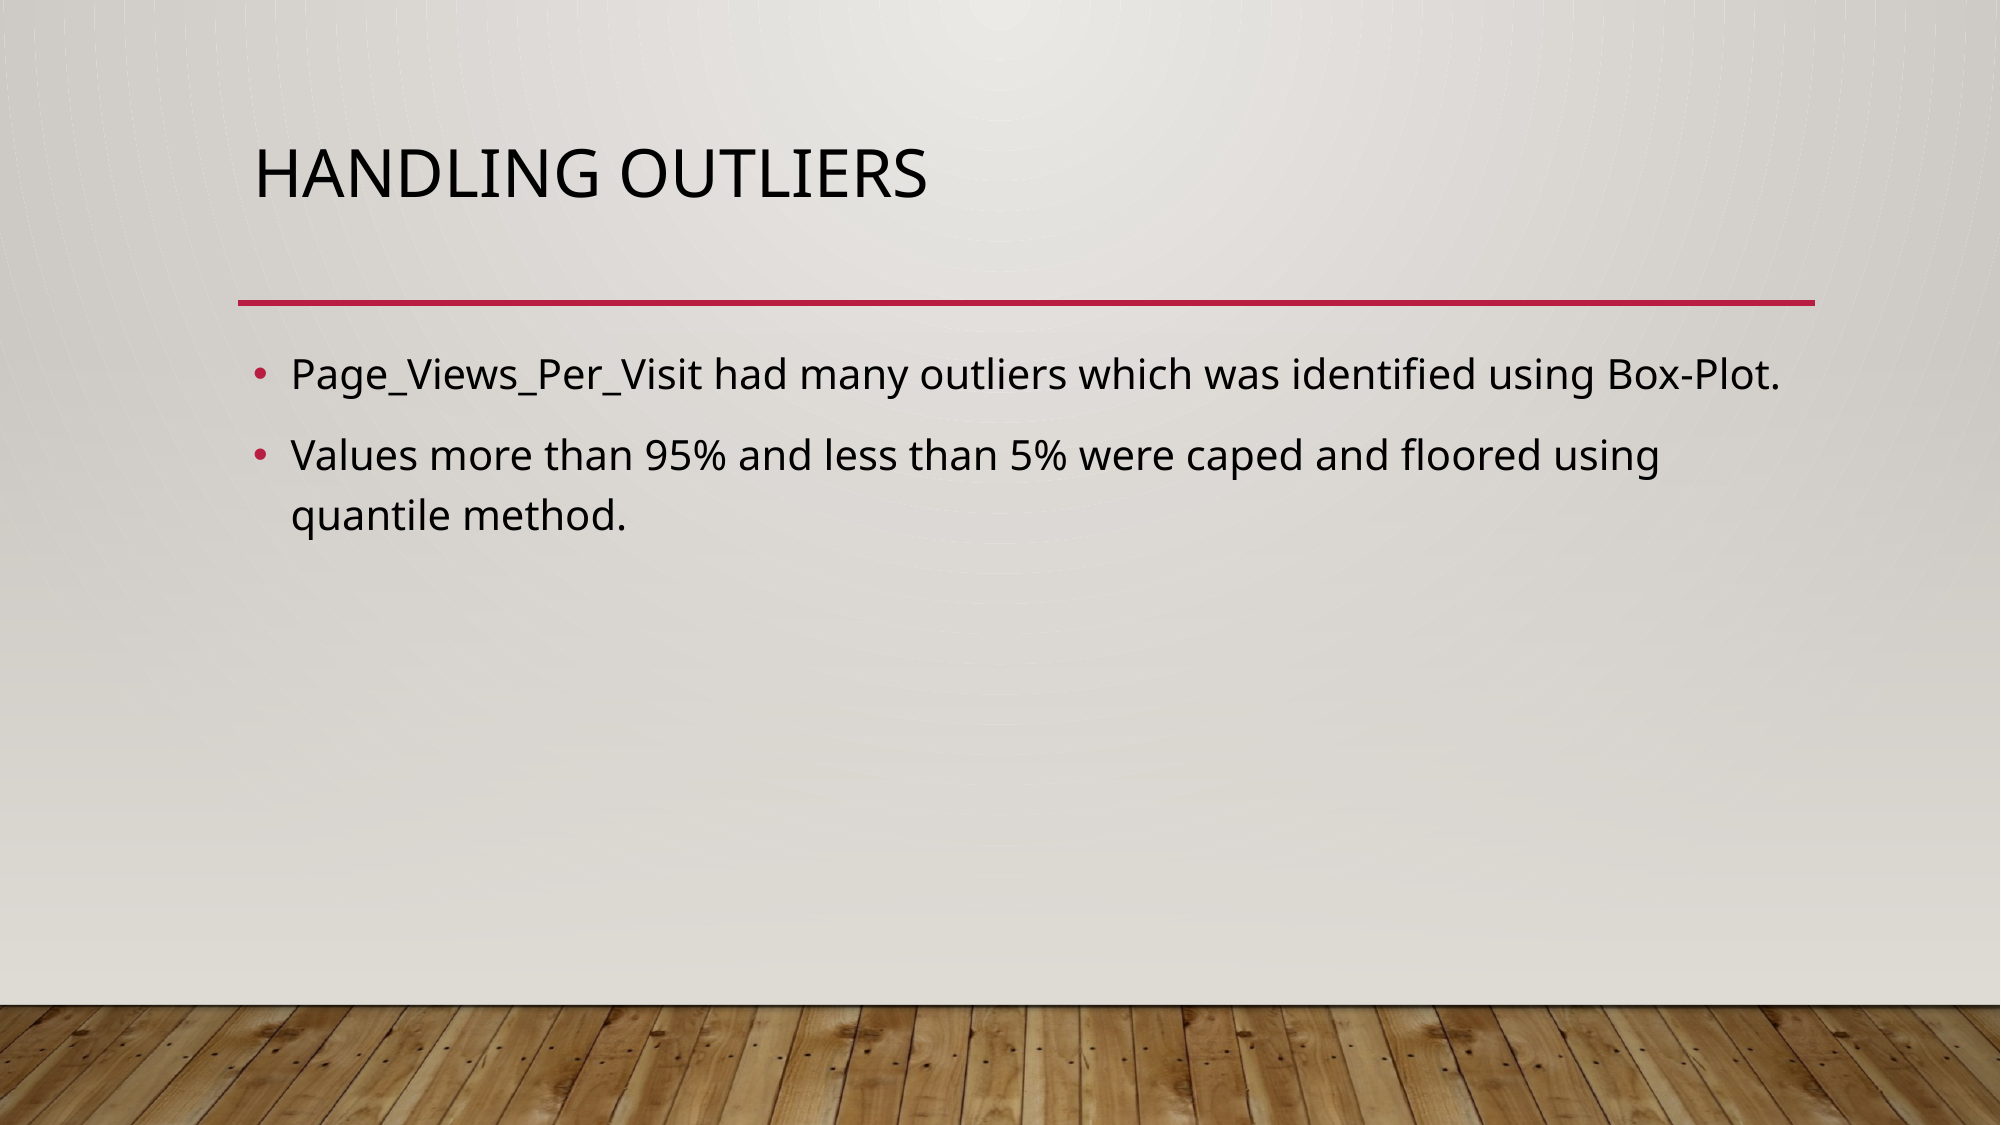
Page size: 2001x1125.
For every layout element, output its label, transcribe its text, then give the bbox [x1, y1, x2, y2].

title Handling Outliers [238, 131, 1814, 305]
list Page_Views_Per_Visit had many outliers which was identified using Box-Plot. Values more than 95% and less than 5% were caped and floored using quantile method. [238, 330, 1814, 897]
picture [0, 1005, 2000, 1125]
